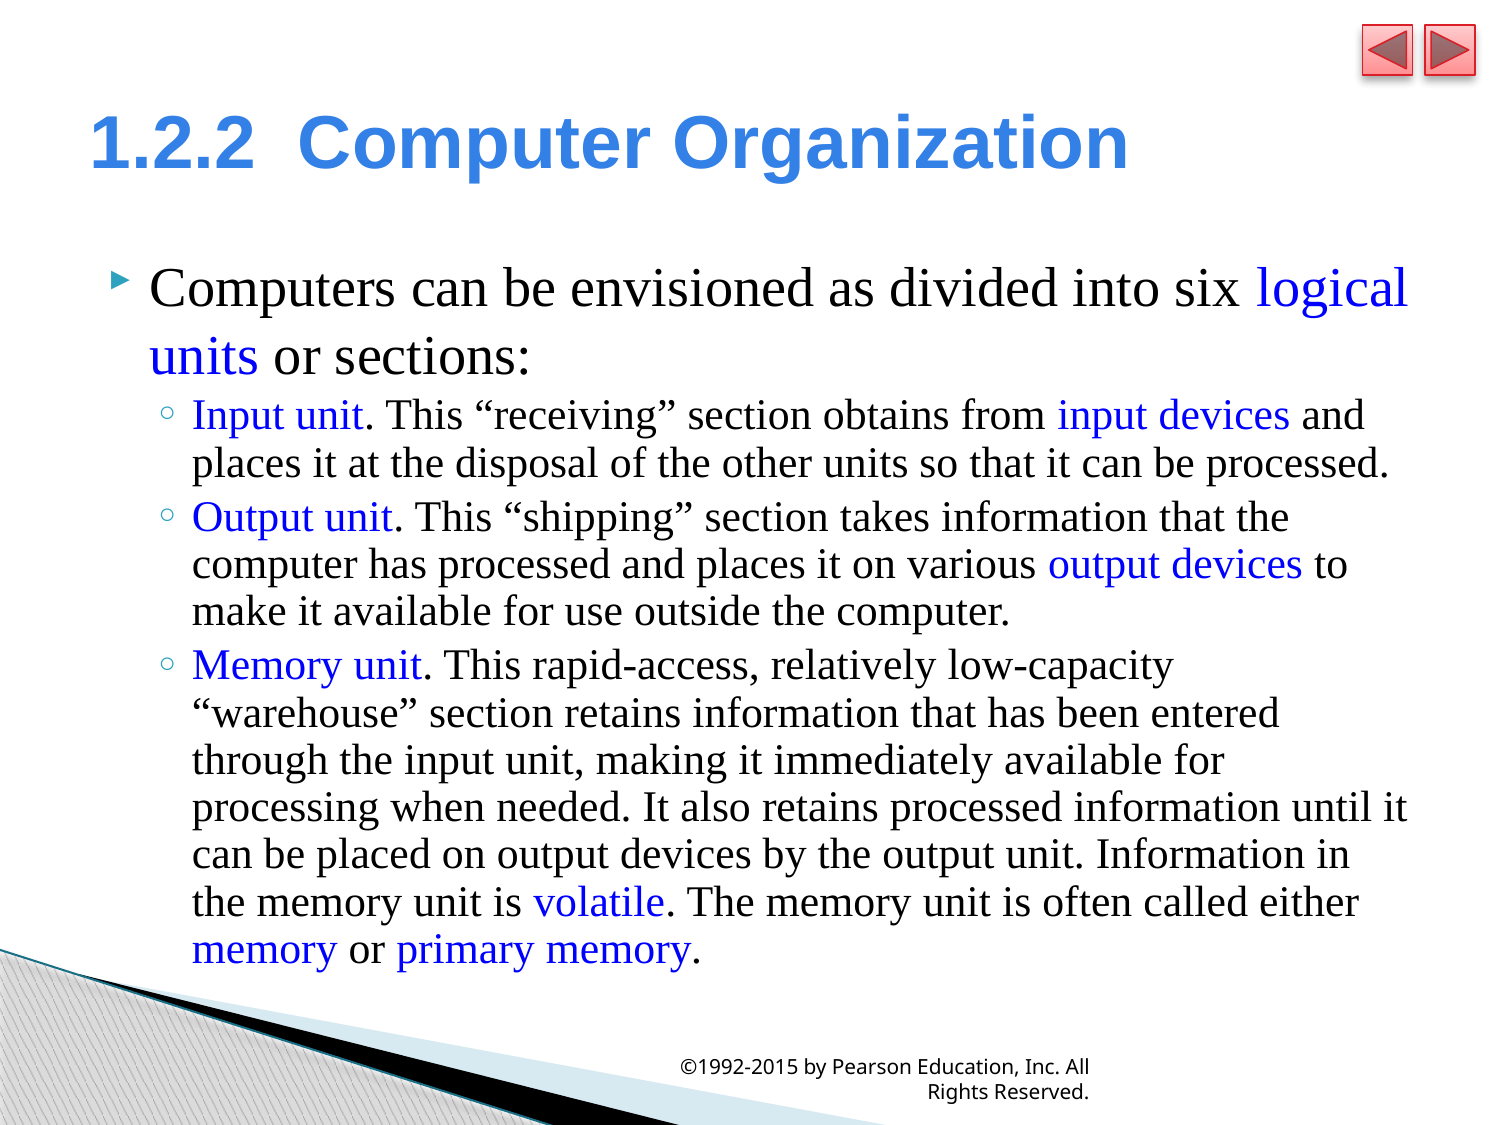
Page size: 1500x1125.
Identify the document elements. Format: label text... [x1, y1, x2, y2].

title 1.2.2 Computer Organization [75, 45, 1425, 233]
list Computers can be envisioned as divided into six logical units or sections: Input unit. This “receiving” section obtains from input devices and places it at the disposal of the other units so that it can be processed. Output unit. This “shipping” section takes information that the computer has processed and places it on various output devices to make it available for use outside the computer. Memory unit. This rapid-access, relatively low-capacity “warehouse” section retains information that has been entered through the input unit, making it immediately available for processing when needed. It also retains processed information until it can be placed on output devices by the output unit. Information in the memory unit is volatile. The memory unit is often called either memory or primary memory. [75, 242, 1425, 986]
footer ©1992-2015 by Pearson Education, Inc. All Rights Reserved. [650, 1051, 1105, 1112]
